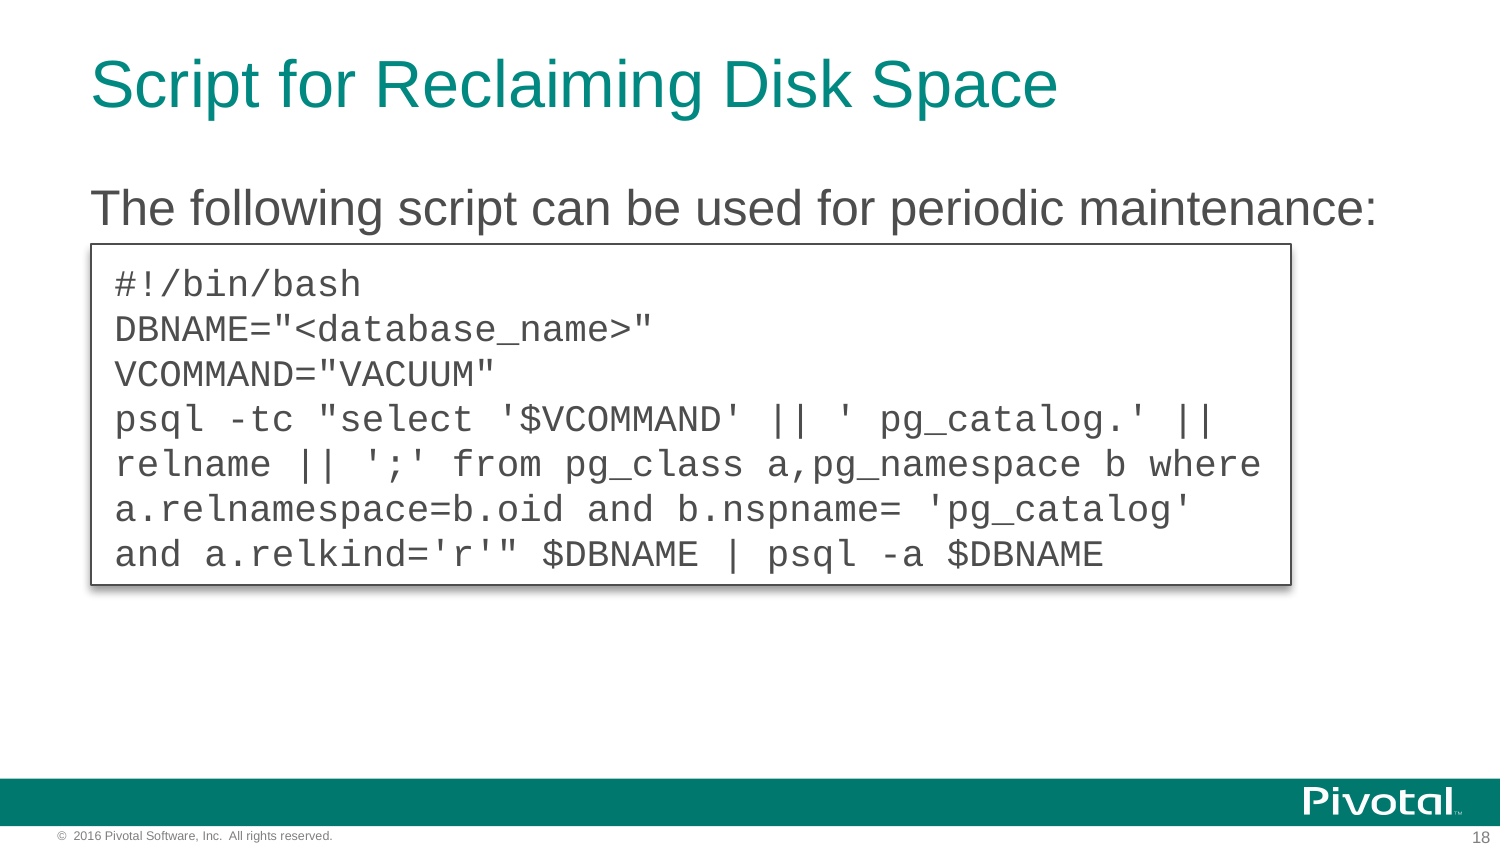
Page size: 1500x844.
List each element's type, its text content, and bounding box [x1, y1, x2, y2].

list The following script can be used for periodic maintenance: [75, 167, 1425, 725]
title Script for Reclaiming Disk Space [75, 33, 1425, 167]
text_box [90, 243, 1292, 586]
picture [1304, 787, 1462, 815]
